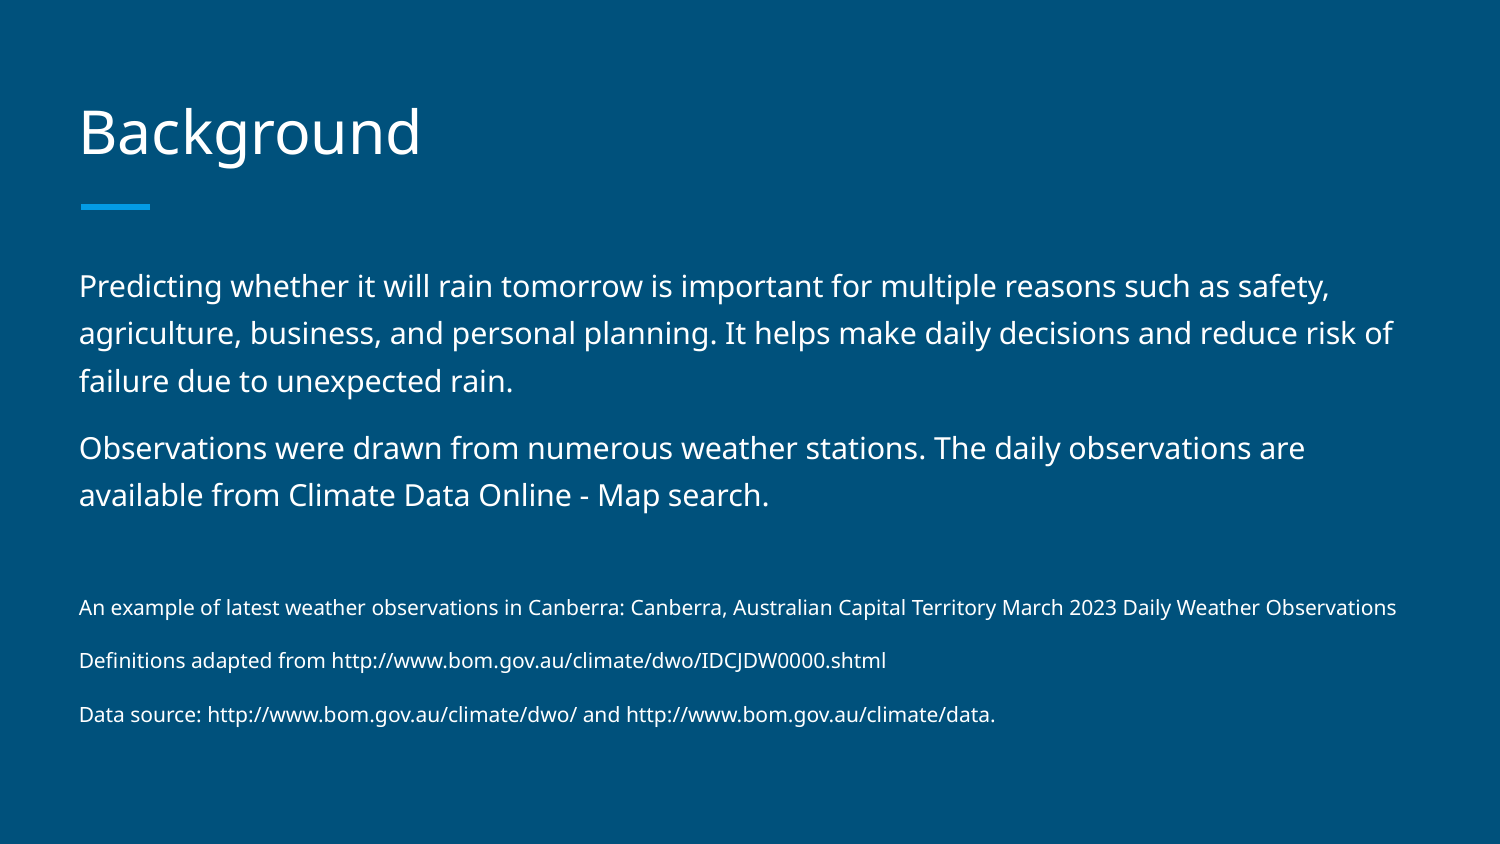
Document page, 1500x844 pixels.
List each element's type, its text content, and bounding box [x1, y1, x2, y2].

title Background [63, 75, 1437, 188]
list Predicting whether it will rain tomorrow is important for multiple reasons such as safety, agriculture, business, and personal planning. It helps make daily decisions and reduce risk of failure due to unexpected rain. Observations were drawn from numerous weather stations. The daily observations are available from Climate Data Online - Map search. An example of latest weather observations in Canberra: Canberra, Australian Capital Territory March 2023 Daily Weather Observations Definitions adapted from http://www.bom.gov.au/climate/dwo/IDCJDW0000.shtml Data source: http://www.bom.gov.au/climate/dwo/ and http://www.bom.gov.au/climate/data. [63, 244, 1437, 750]
